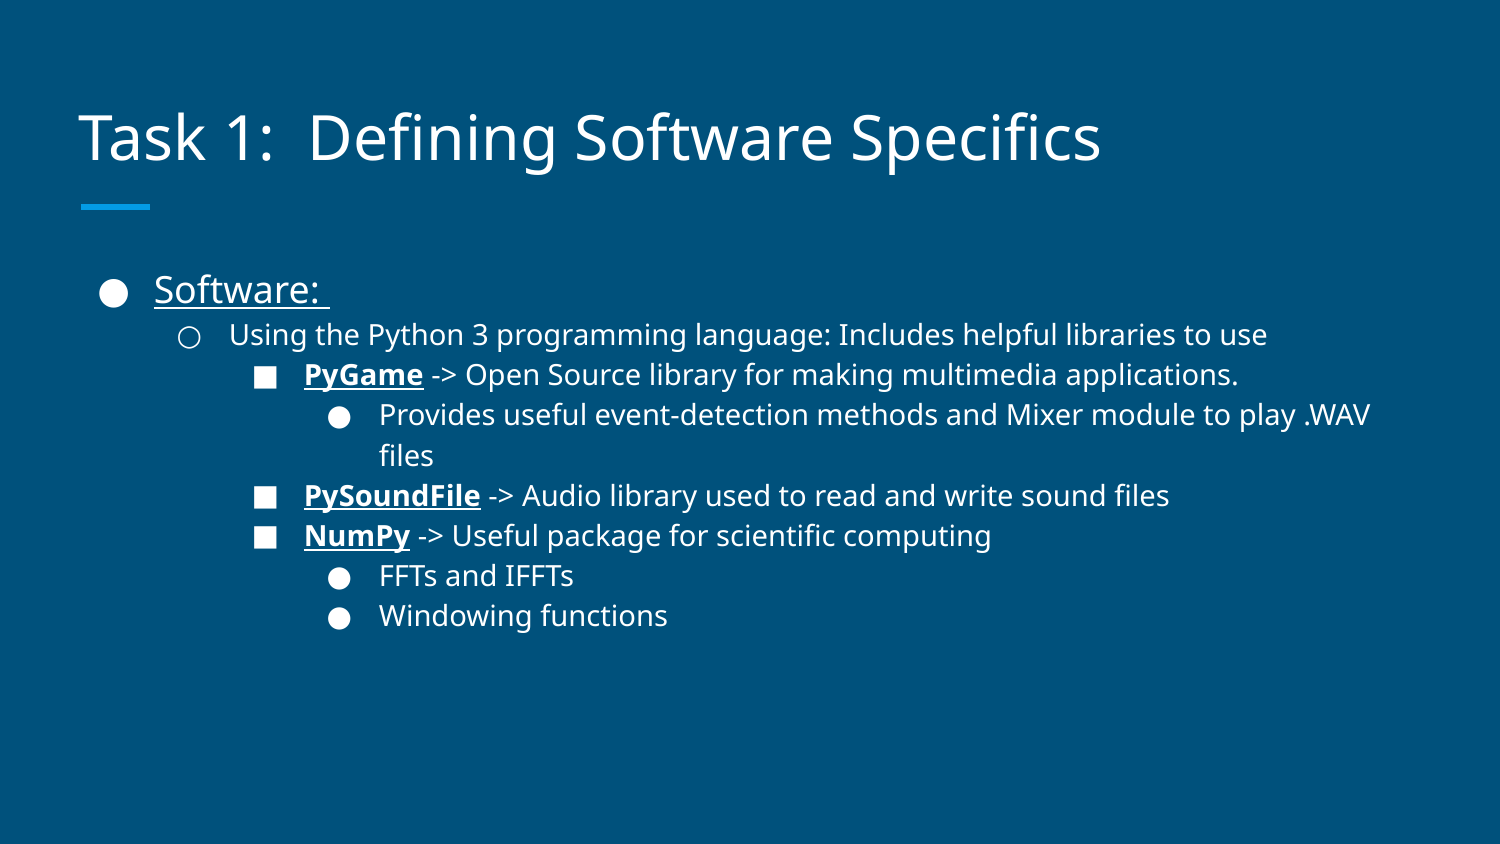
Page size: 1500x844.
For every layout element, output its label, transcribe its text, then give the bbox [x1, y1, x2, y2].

title Task 1: Defining Software Specifics [63, 75, 1437, 188]
list Software: Using the Python 3 programming language: Includes helpful libraries to use PyGame -> Open Source library for making multimedia applications. Provides useful event-detection methods and Mixer module to play .WAV files PySoundFile -> Audio library used to read and write sound files NumPy -> Useful package for scientific computing FFTs and IFFTs Windowing functions [63, 244, 1437, 750]
